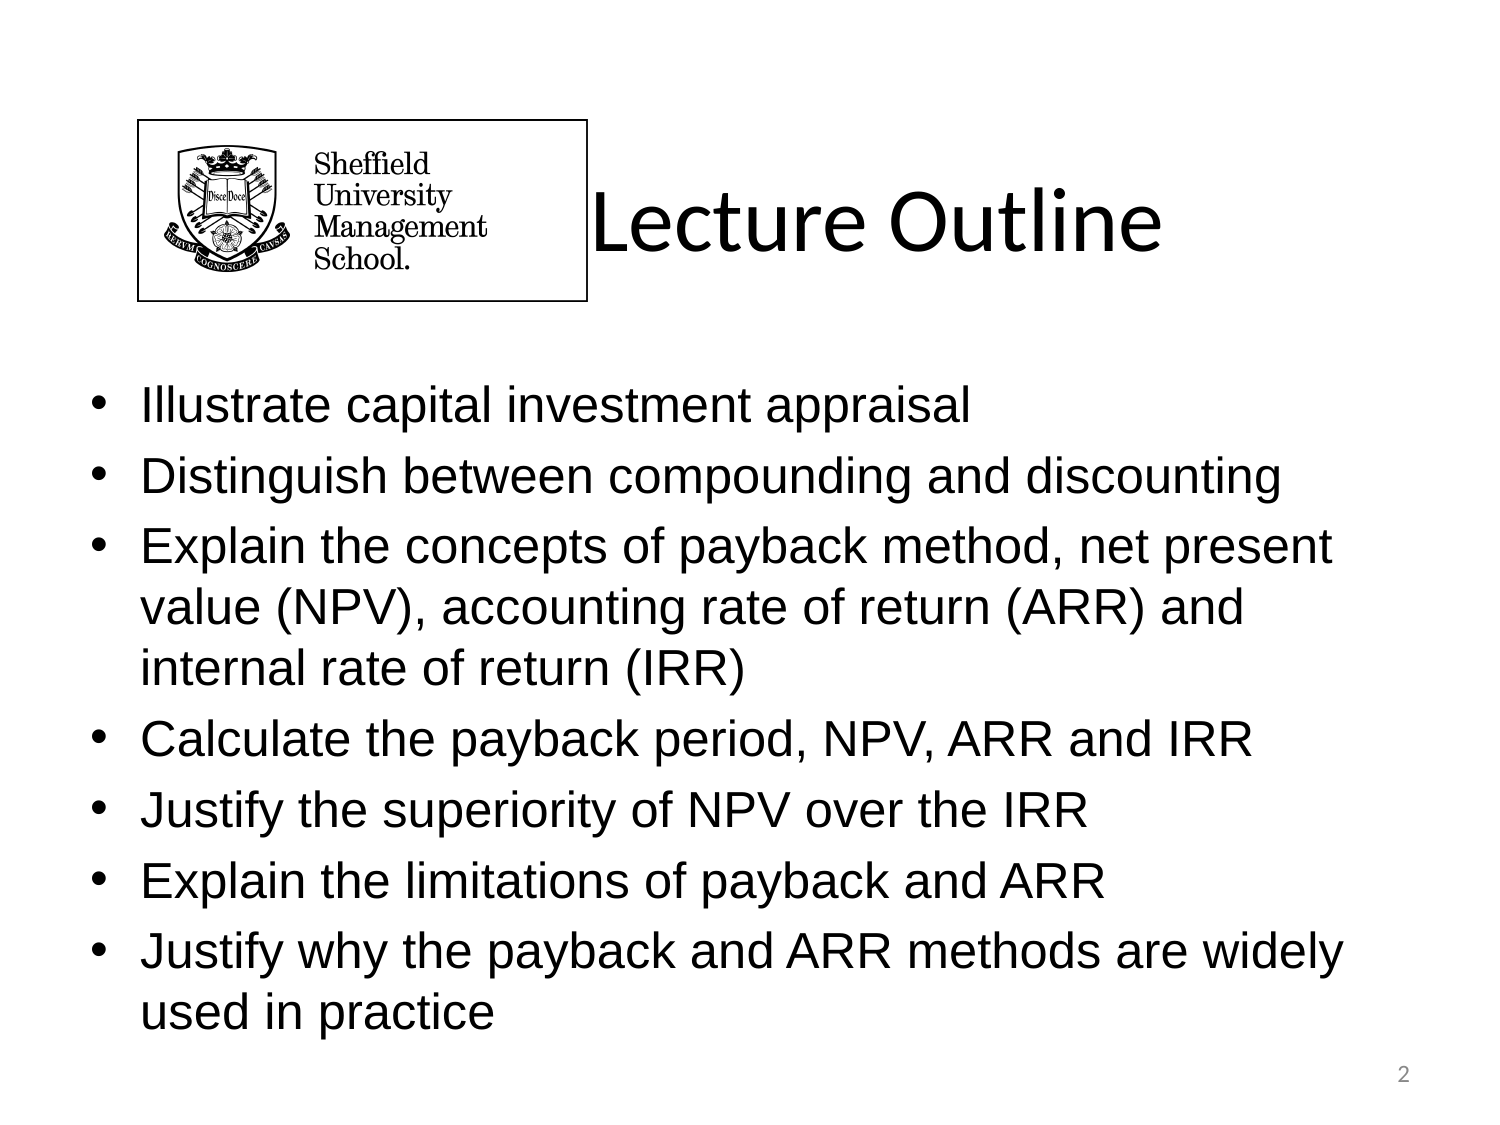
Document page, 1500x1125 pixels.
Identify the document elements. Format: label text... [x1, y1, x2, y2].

list Illustrate capital investment appraisal Distinguish between compounding and discounting Explain the concepts of payback method, net present value (NPV), accounting rate of return (ARR) and internal rate of return (IRR) Calculate the payback period, NPV, ARR and IRR Justify the superiority of NPV over the IRR Explain the limitations of payback and ARR Justify why the payback and ARR methods are widely used in practice [75, 364, 1425, 1059]
picture [137, 119, 588, 302]
slide_number 2 [1074, 1042, 1425, 1103]
title Lecture Outline [575, 120, 1471, 309]
